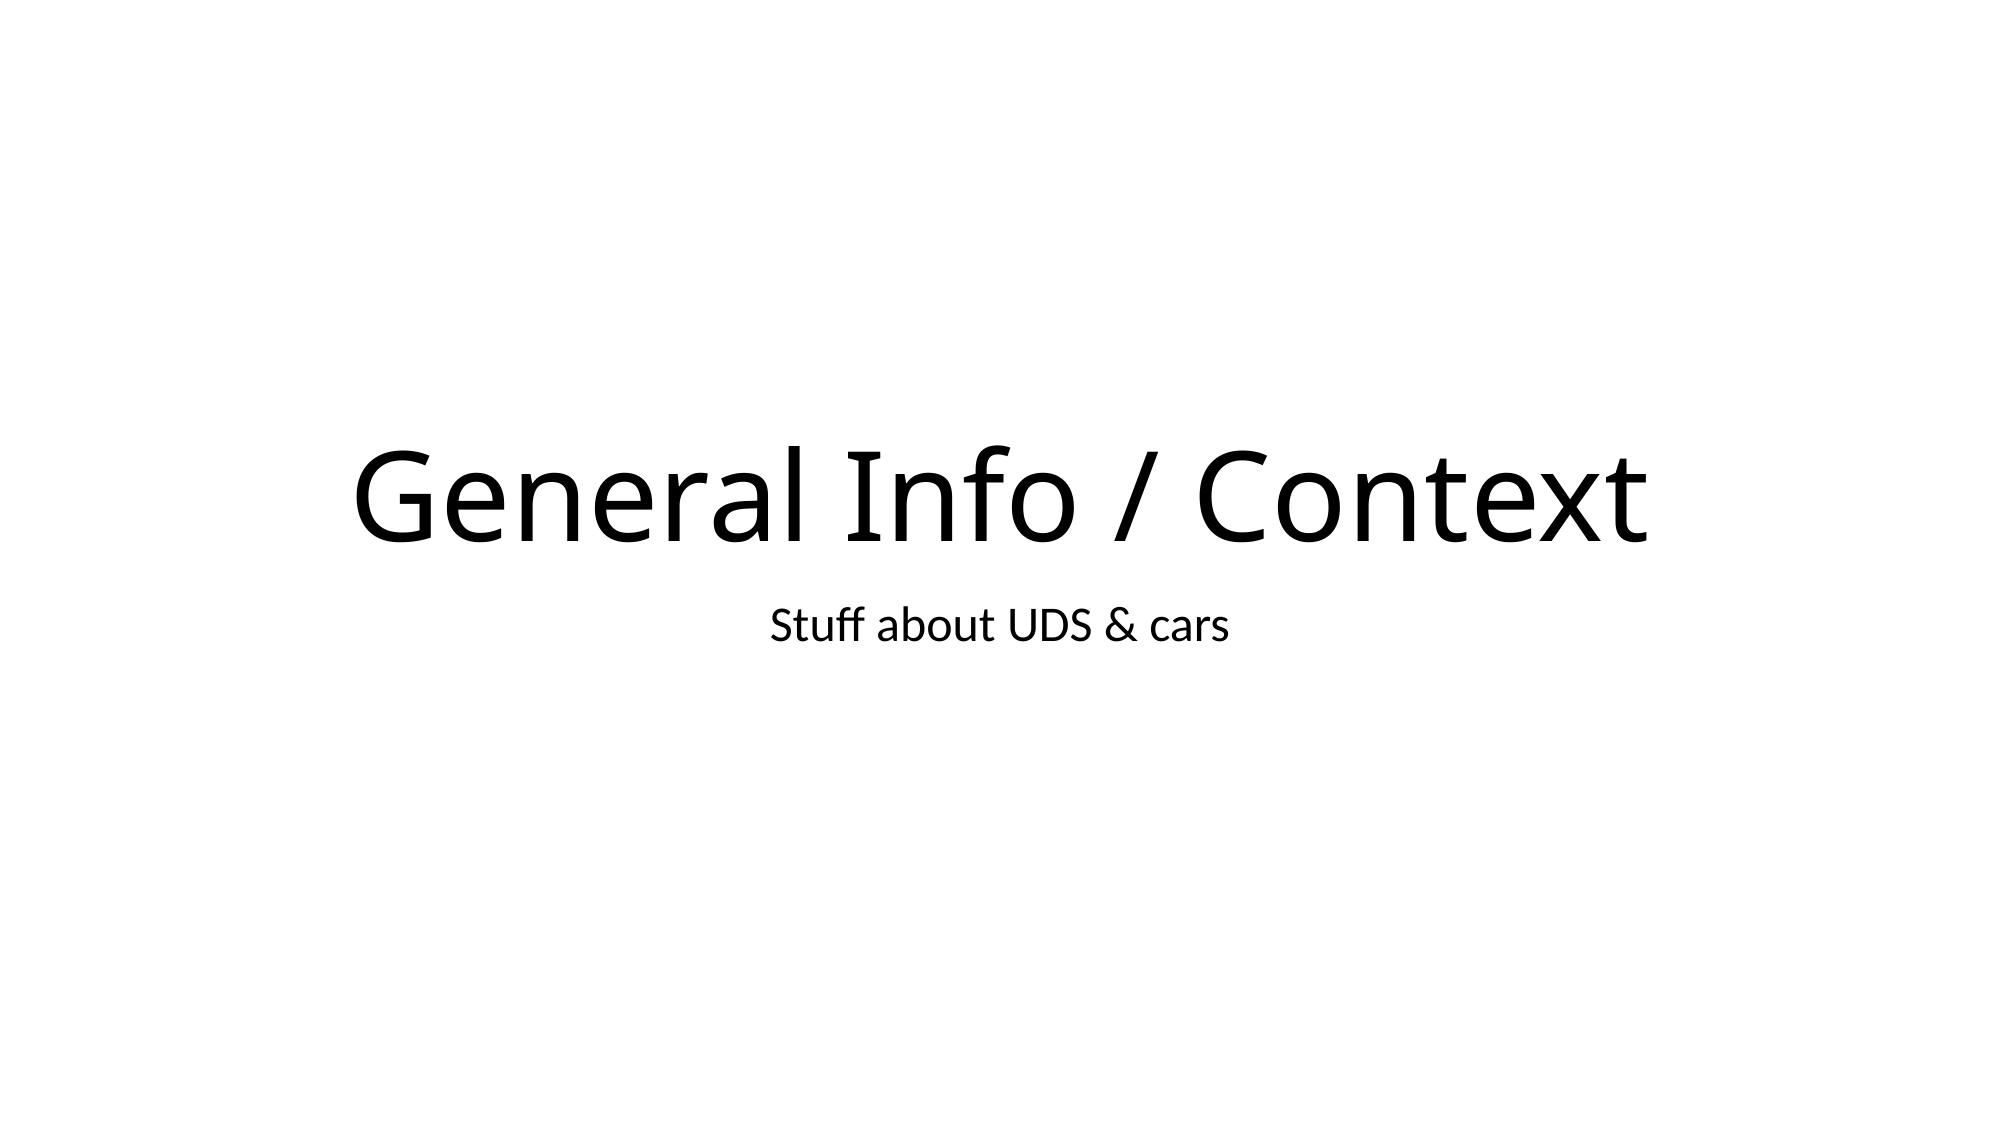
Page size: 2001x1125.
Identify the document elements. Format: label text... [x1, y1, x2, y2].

subtitle Stuff about UDS & cars [249, 590, 1750, 863]
title General Info / Context [249, 184, 1750, 576]
